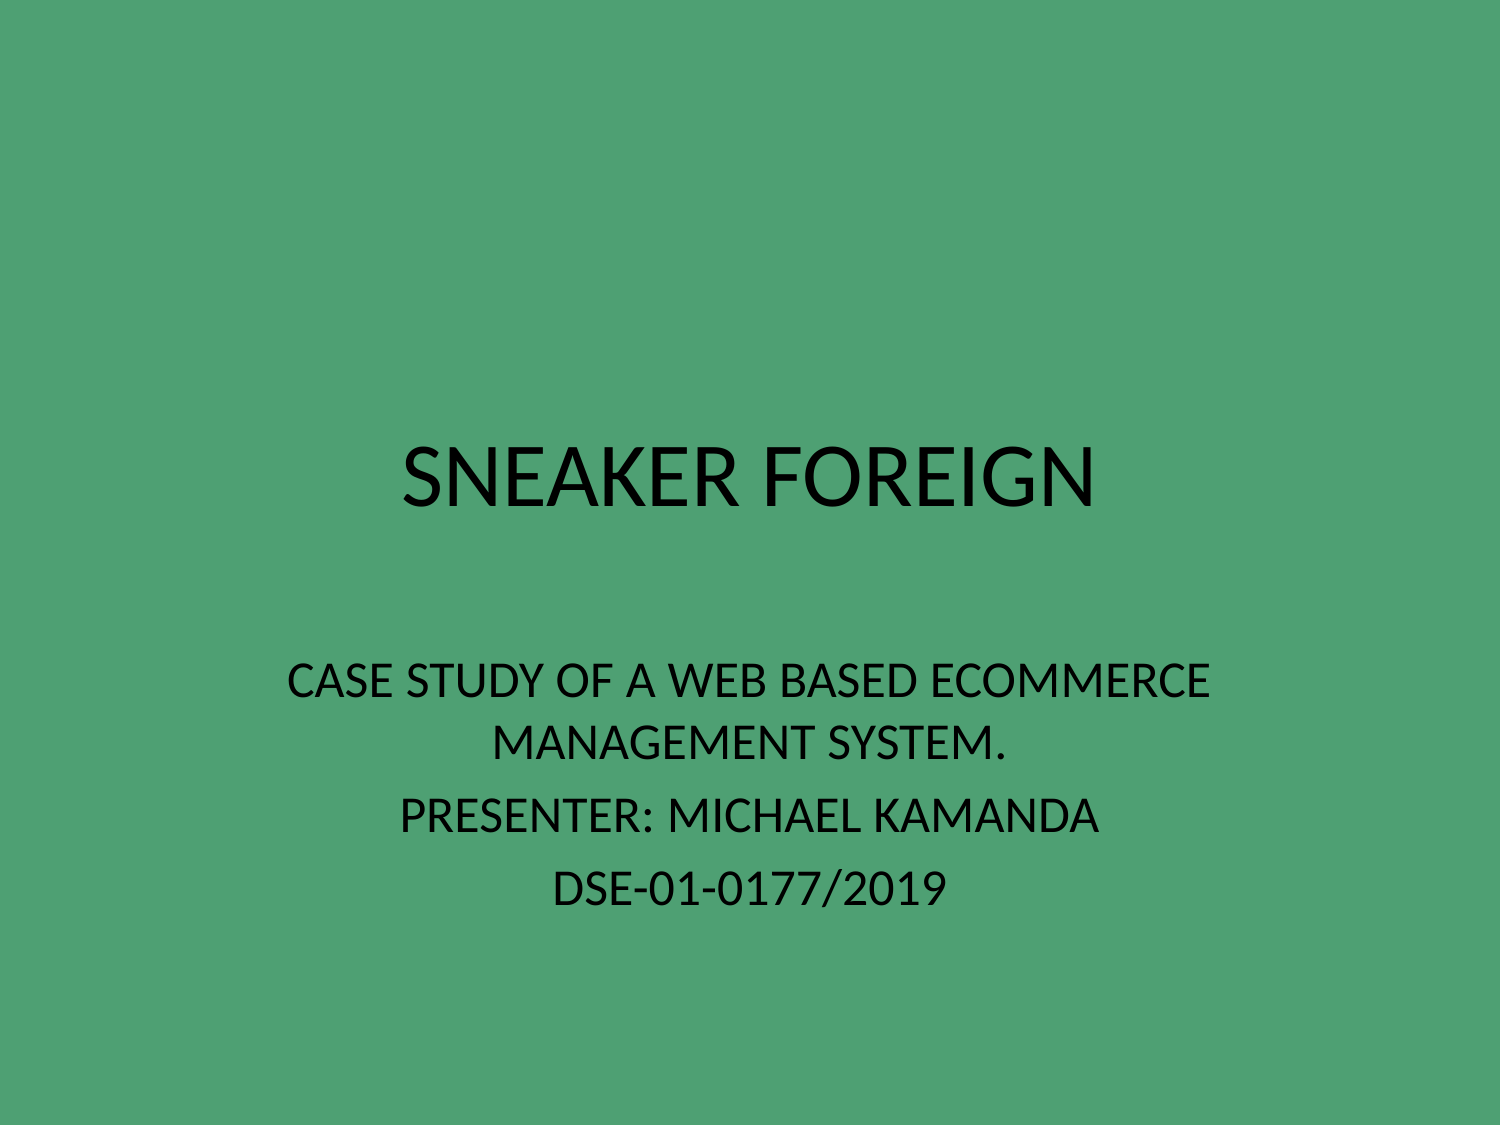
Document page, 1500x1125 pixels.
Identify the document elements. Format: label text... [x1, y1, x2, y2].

subtitle CASE STUDY OF A WEB BASED ECOMMERCE MANAGEMENT SYSTEM. PRESENTER: MICHAEL KAMANDA DSE-01-0177/2019 [225, 637, 1275, 925]
title SNEAKER FOREIGN [112, 349, 1388, 591]
